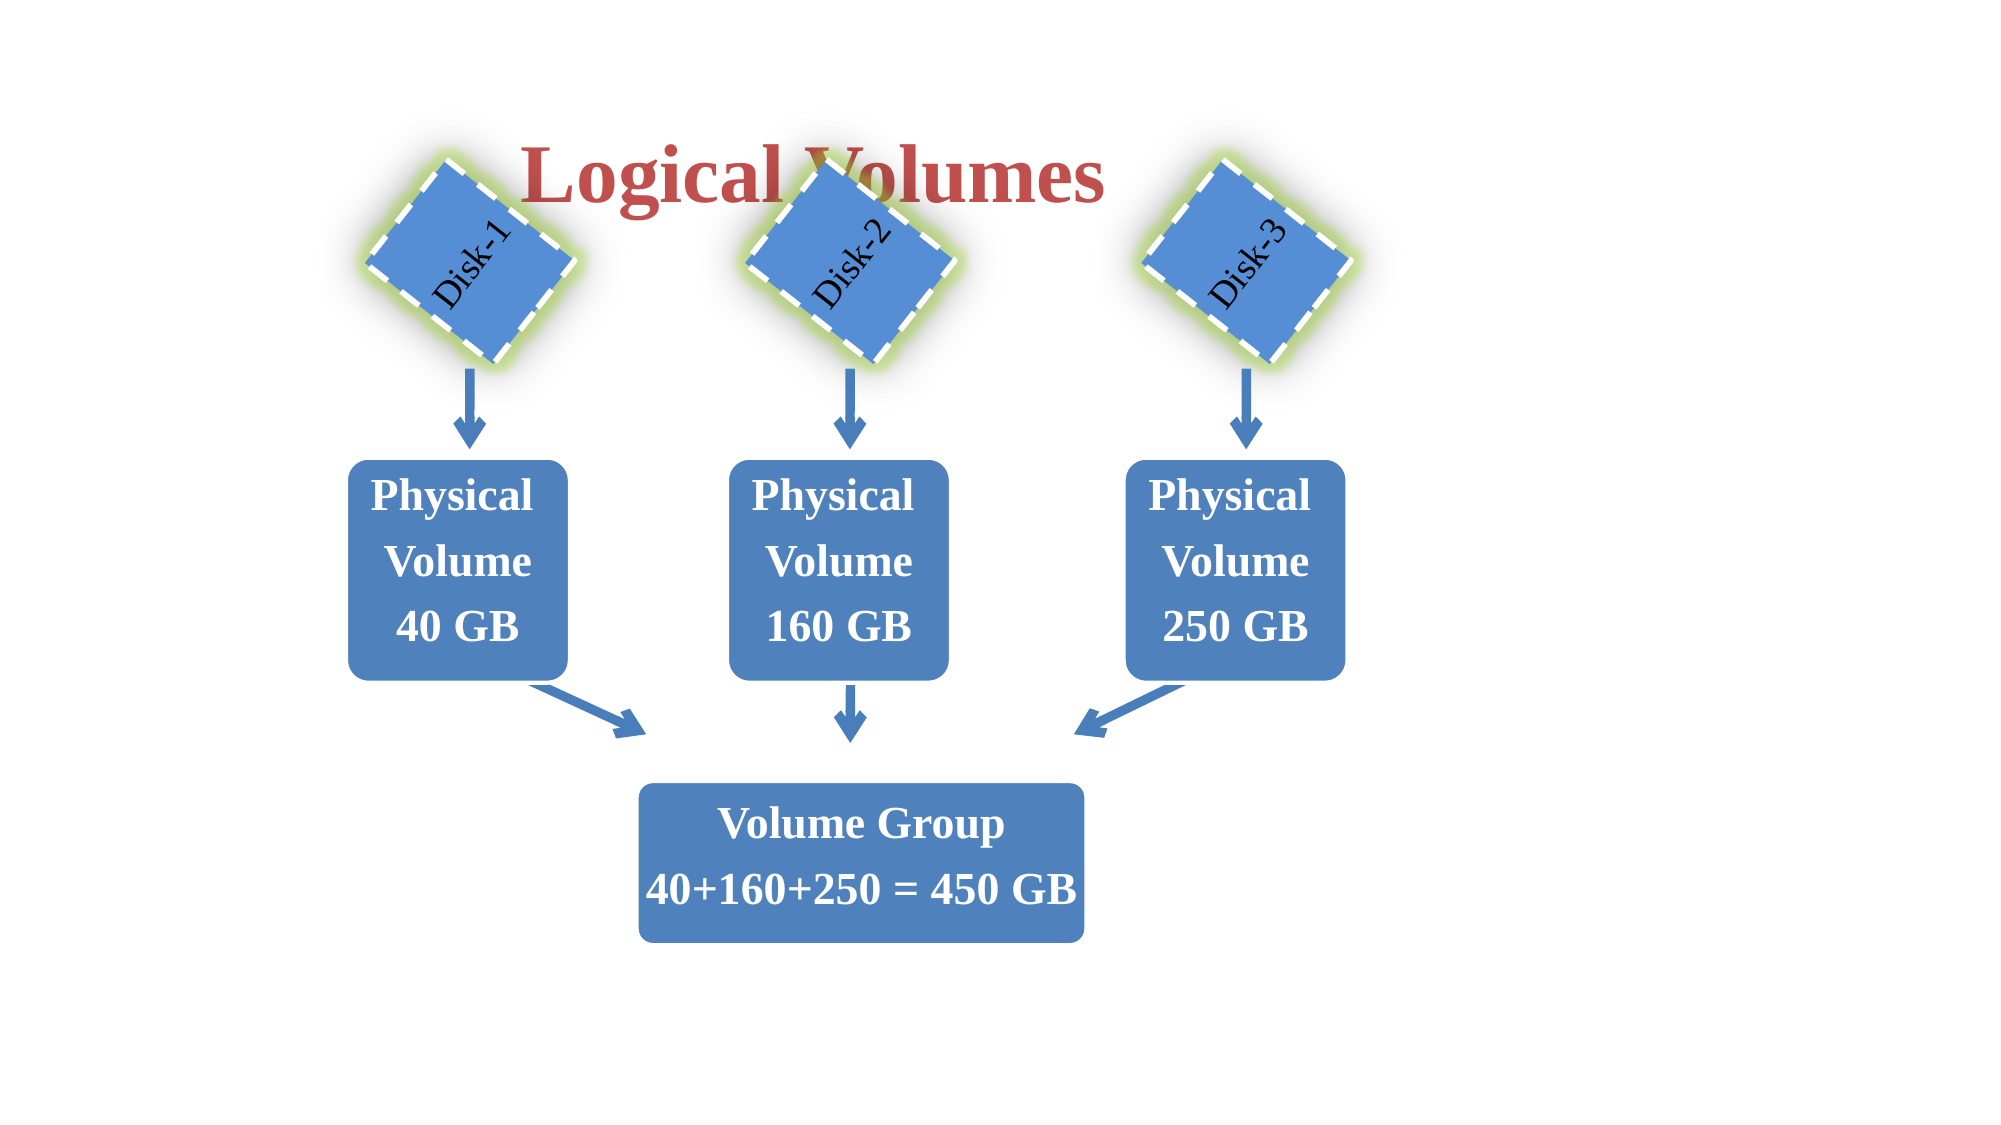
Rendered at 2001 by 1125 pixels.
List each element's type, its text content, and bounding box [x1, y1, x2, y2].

text_box Disk-1 [364, 159, 575, 365]
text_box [1122, 374, 1349, 766]
text_box Disk-2 [745, 159, 955, 365]
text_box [1124, 142, 1367, 278]
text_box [726, 374, 952, 766]
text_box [1073, 653, 1117, 735]
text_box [348, 142, 591, 278]
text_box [728, 142, 971, 278]
text_box Disk-3 [1141, 159, 1352, 365]
title Logical Volumes [108, 60, 1519, 278]
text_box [345, 374, 571, 766]
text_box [574, 655, 647, 735]
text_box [779, 774, 944, 1125]
